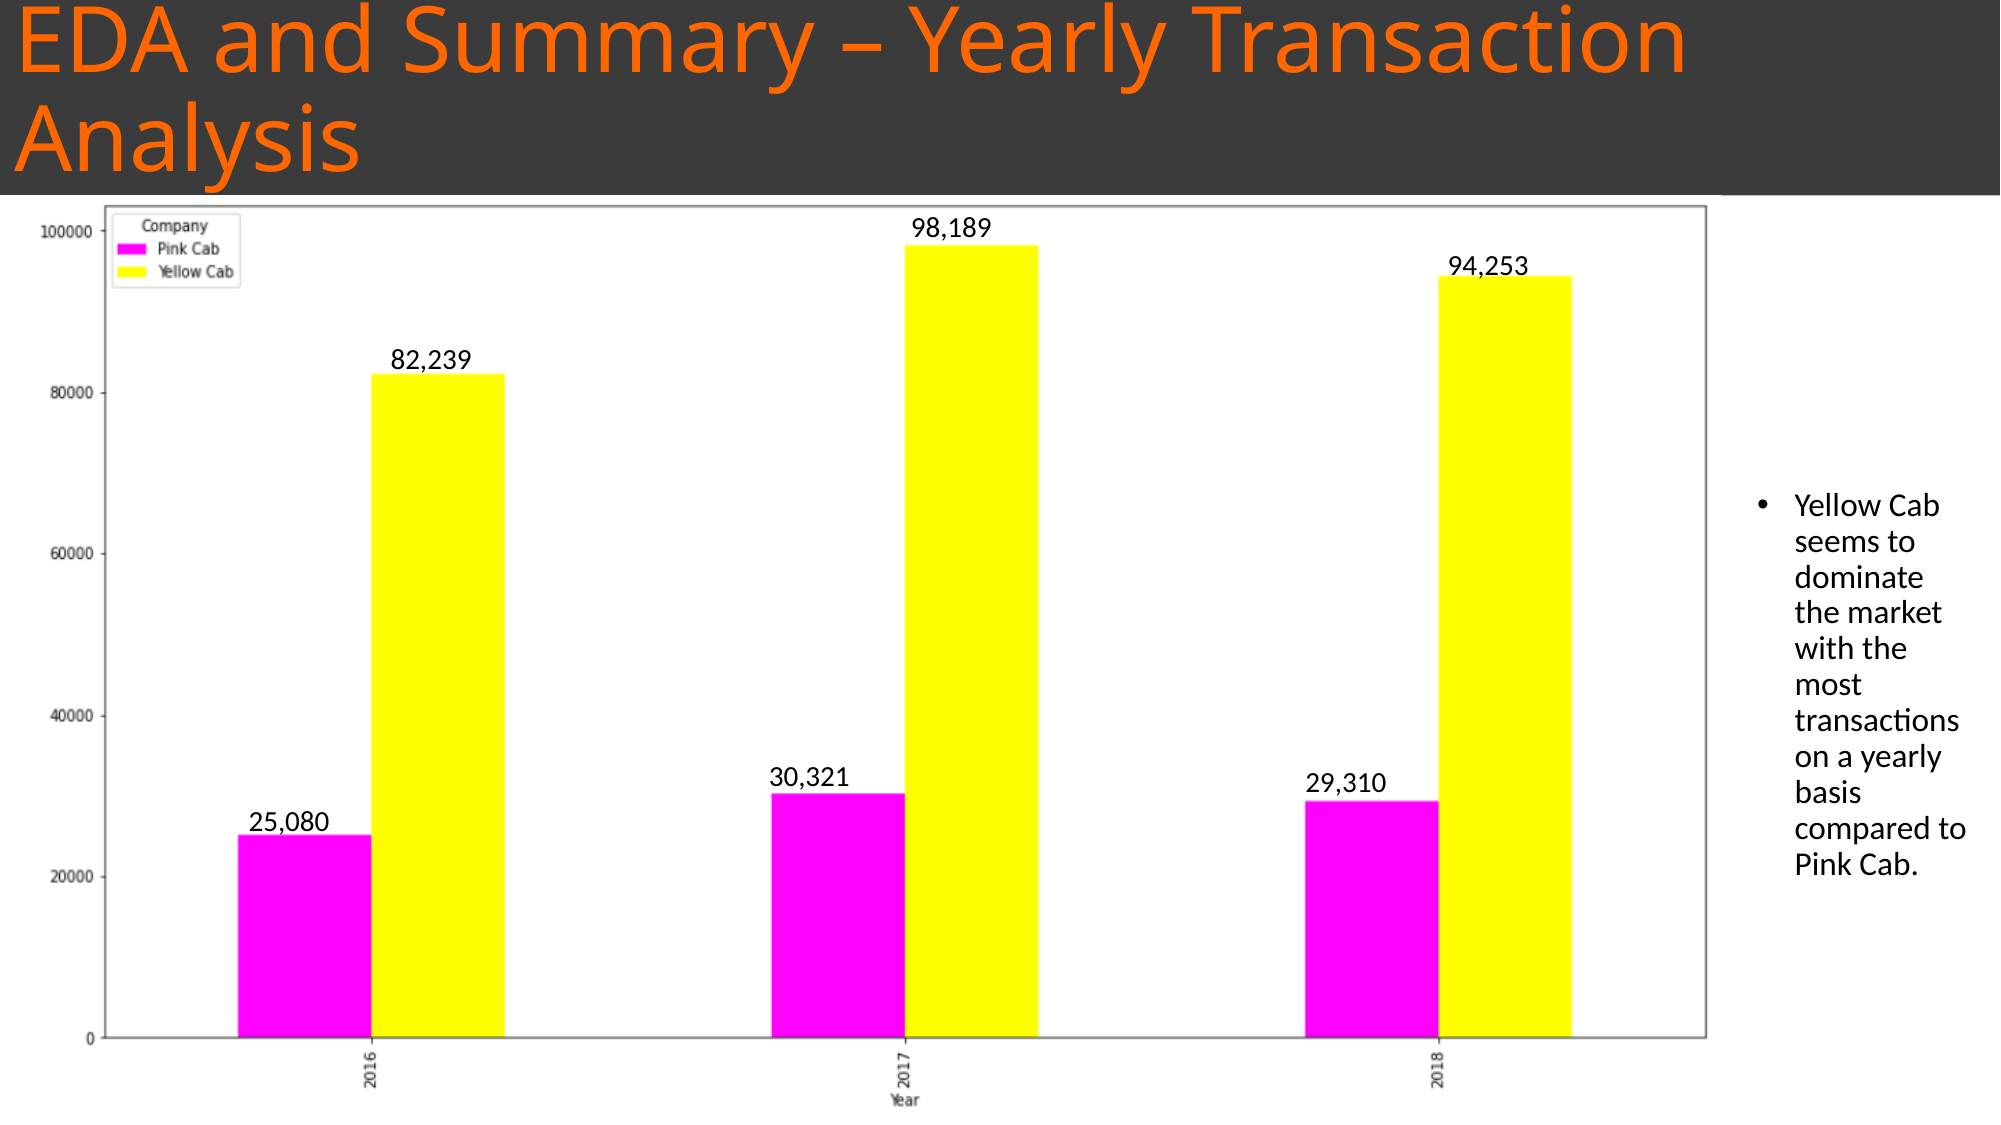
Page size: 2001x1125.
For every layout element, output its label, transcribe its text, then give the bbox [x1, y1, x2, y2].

picture [0, 195, 1721, 1114]
title EDA and Summary – Yearly Transaction Analysis [0, 0, 2000, 196]
list Yellow Cab seems to dominate the market with the most transactions on a yearly basis compared to Pink Cab. [1742, 249, 1984, 1084]
